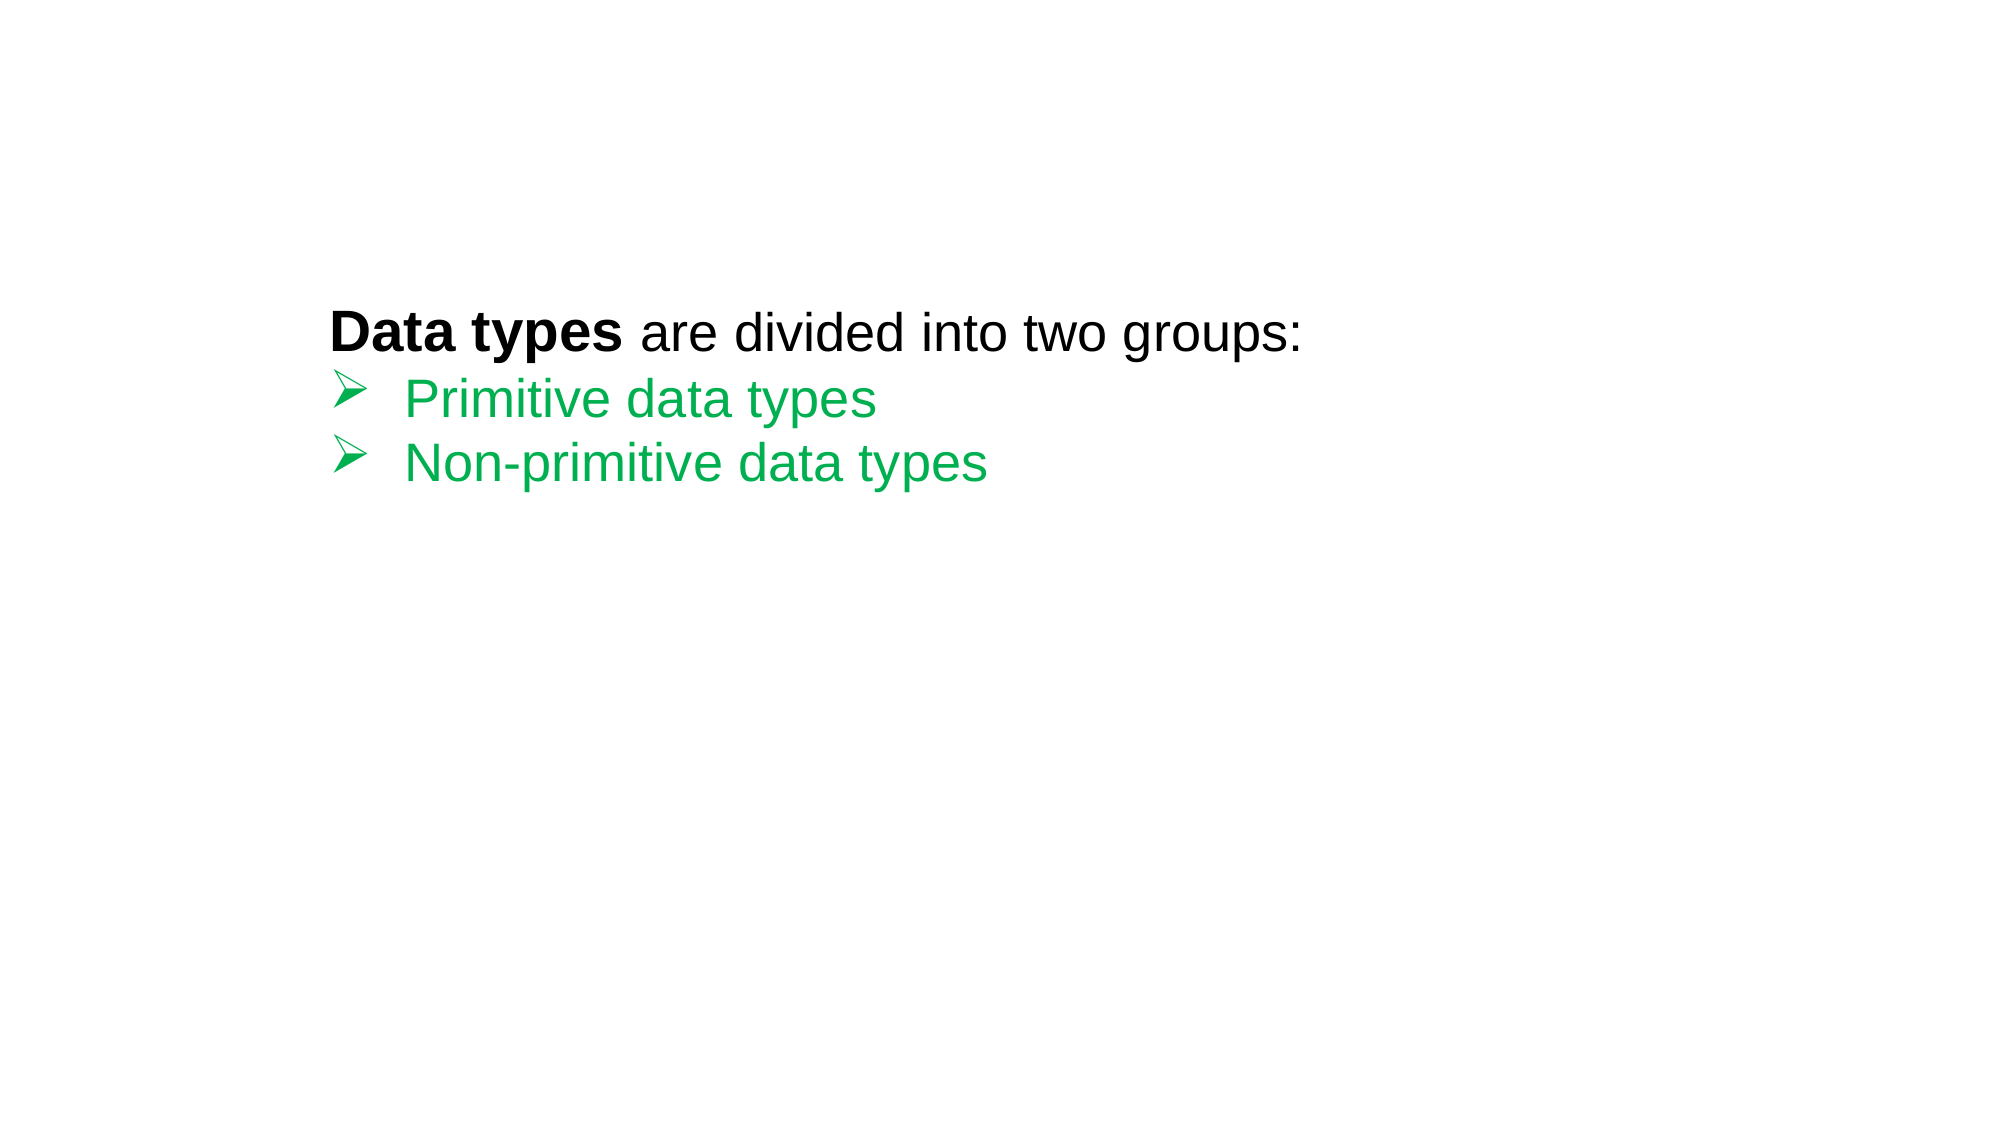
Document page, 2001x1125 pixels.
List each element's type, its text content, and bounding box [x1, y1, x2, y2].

text_box Data types are divided into two groups: Primitive data types Non-primitive data types [314, 285, 1413, 501]
